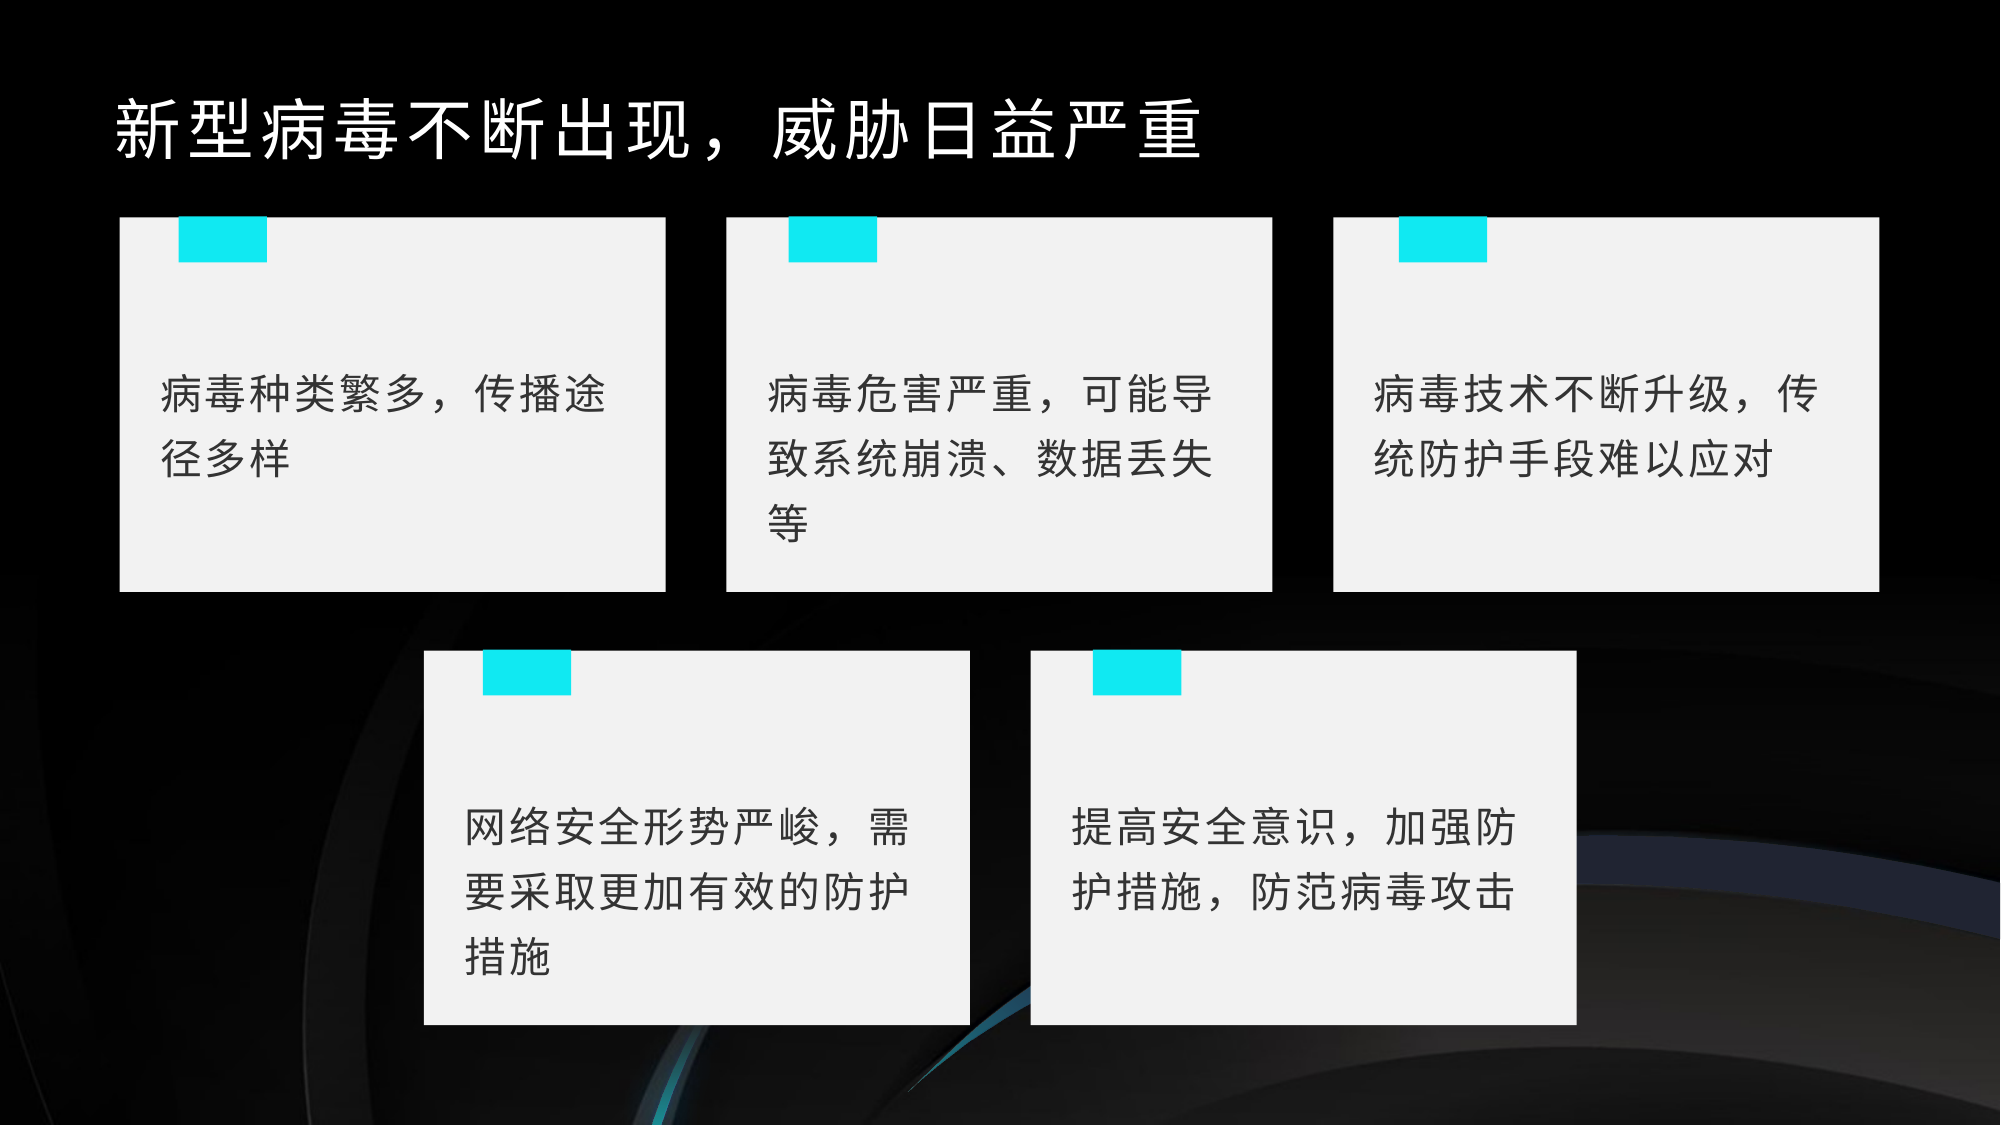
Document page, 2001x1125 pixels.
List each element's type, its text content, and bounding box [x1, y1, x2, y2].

text_box [1030, 650, 1578, 1026]
text_box [423, 650, 971, 1026]
text_box [725, 216, 1273, 593]
text_box [1332, 216, 1880, 593]
picture [0, 0, 2000, 1125]
text_box [1092, 649, 1182, 697]
text_box [178, 215, 268, 263]
text_box 网络安全形势严峻，需要采取更加有效的防护措施 [449, 778, 940, 999]
title 新型病毒不断出现，威胁日益严重 [99, 74, 1900, 169]
text_box 病毒危害严重，可能导致系统崩溃、数据丢失等 [752, 345, 1243, 565]
text_box 提高安全意识，加强防护措施，防范病毒攻击 [1056, 778, 1547, 999]
text_box [119, 216, 667, 593]
text_box 病毒种类繁多，传播途径多样 [145, 345, 636, 565]
text_box 病毒技术不断升级，传统防护手段难以应对 [1359, 345, 1849, 565]
text_box [1398, 215, 1488, 263]
text_box [482, 649, 572, 697]
text_box [788, 215, 878, 263]
